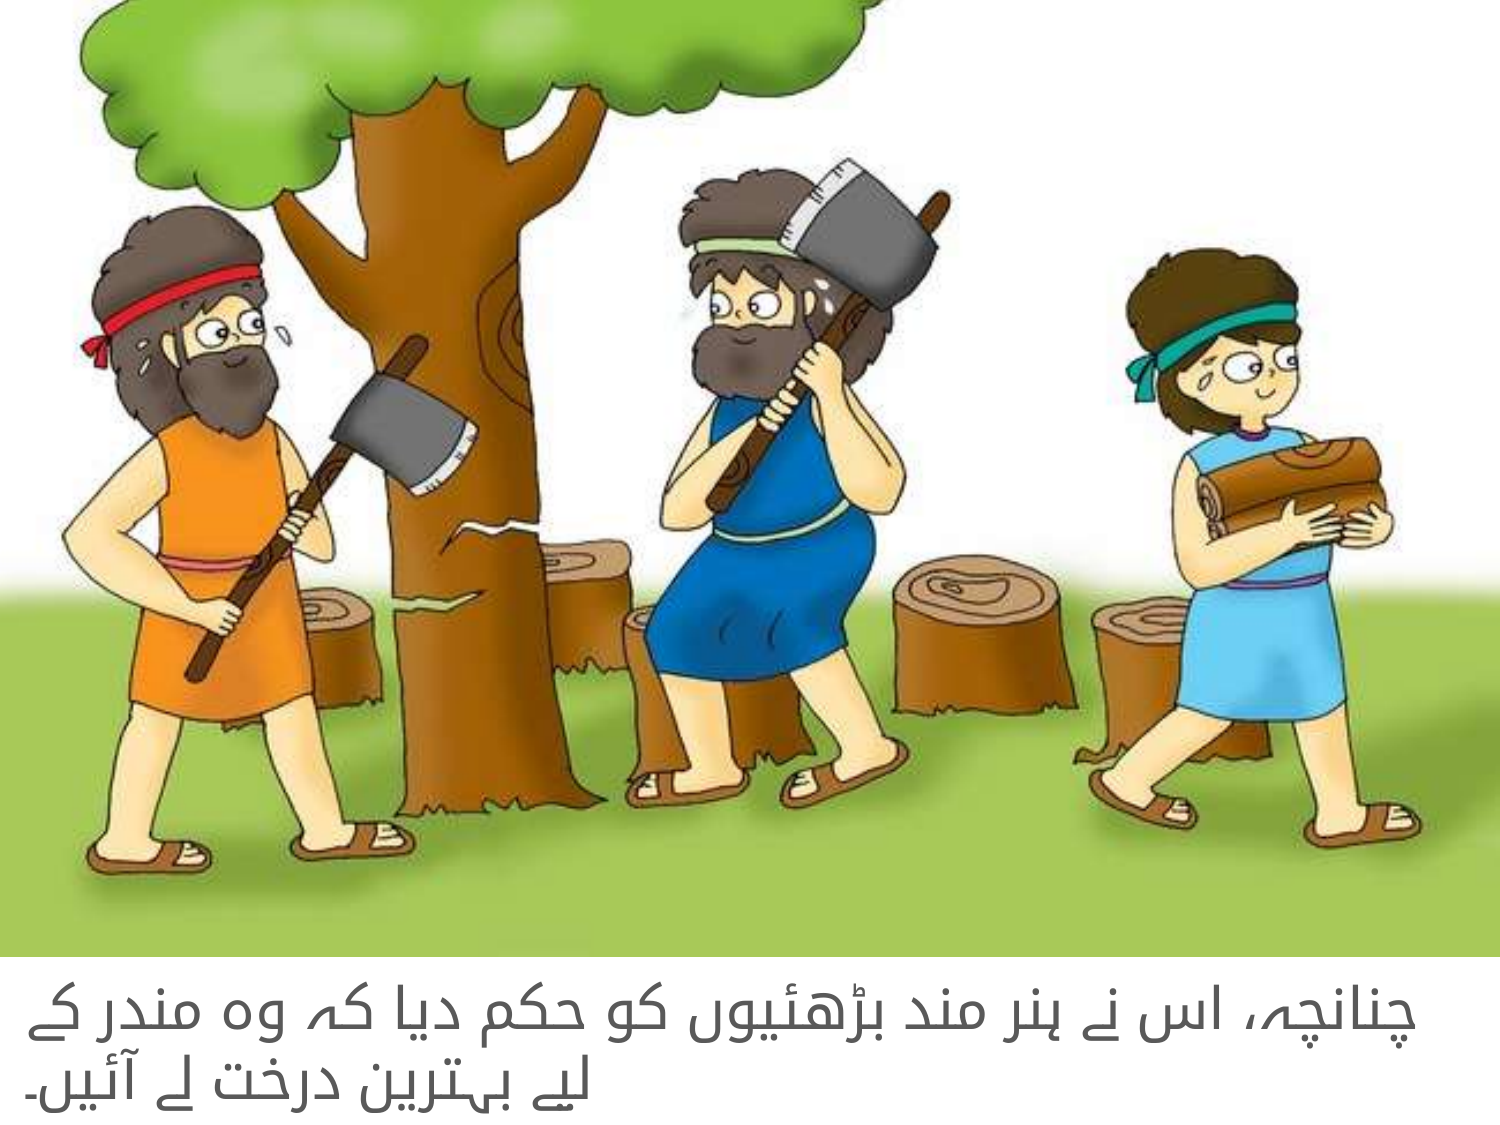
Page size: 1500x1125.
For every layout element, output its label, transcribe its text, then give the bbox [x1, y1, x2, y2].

picture [0, 0, 1500, 957]
text_box چنانچہ، اس نے ہنر مند بڑھئیوں کو حکم دیا کہ وہ مندر کے لیے بہترین درخت لے آئیں۔ [11, 965, 1483, 1119]
